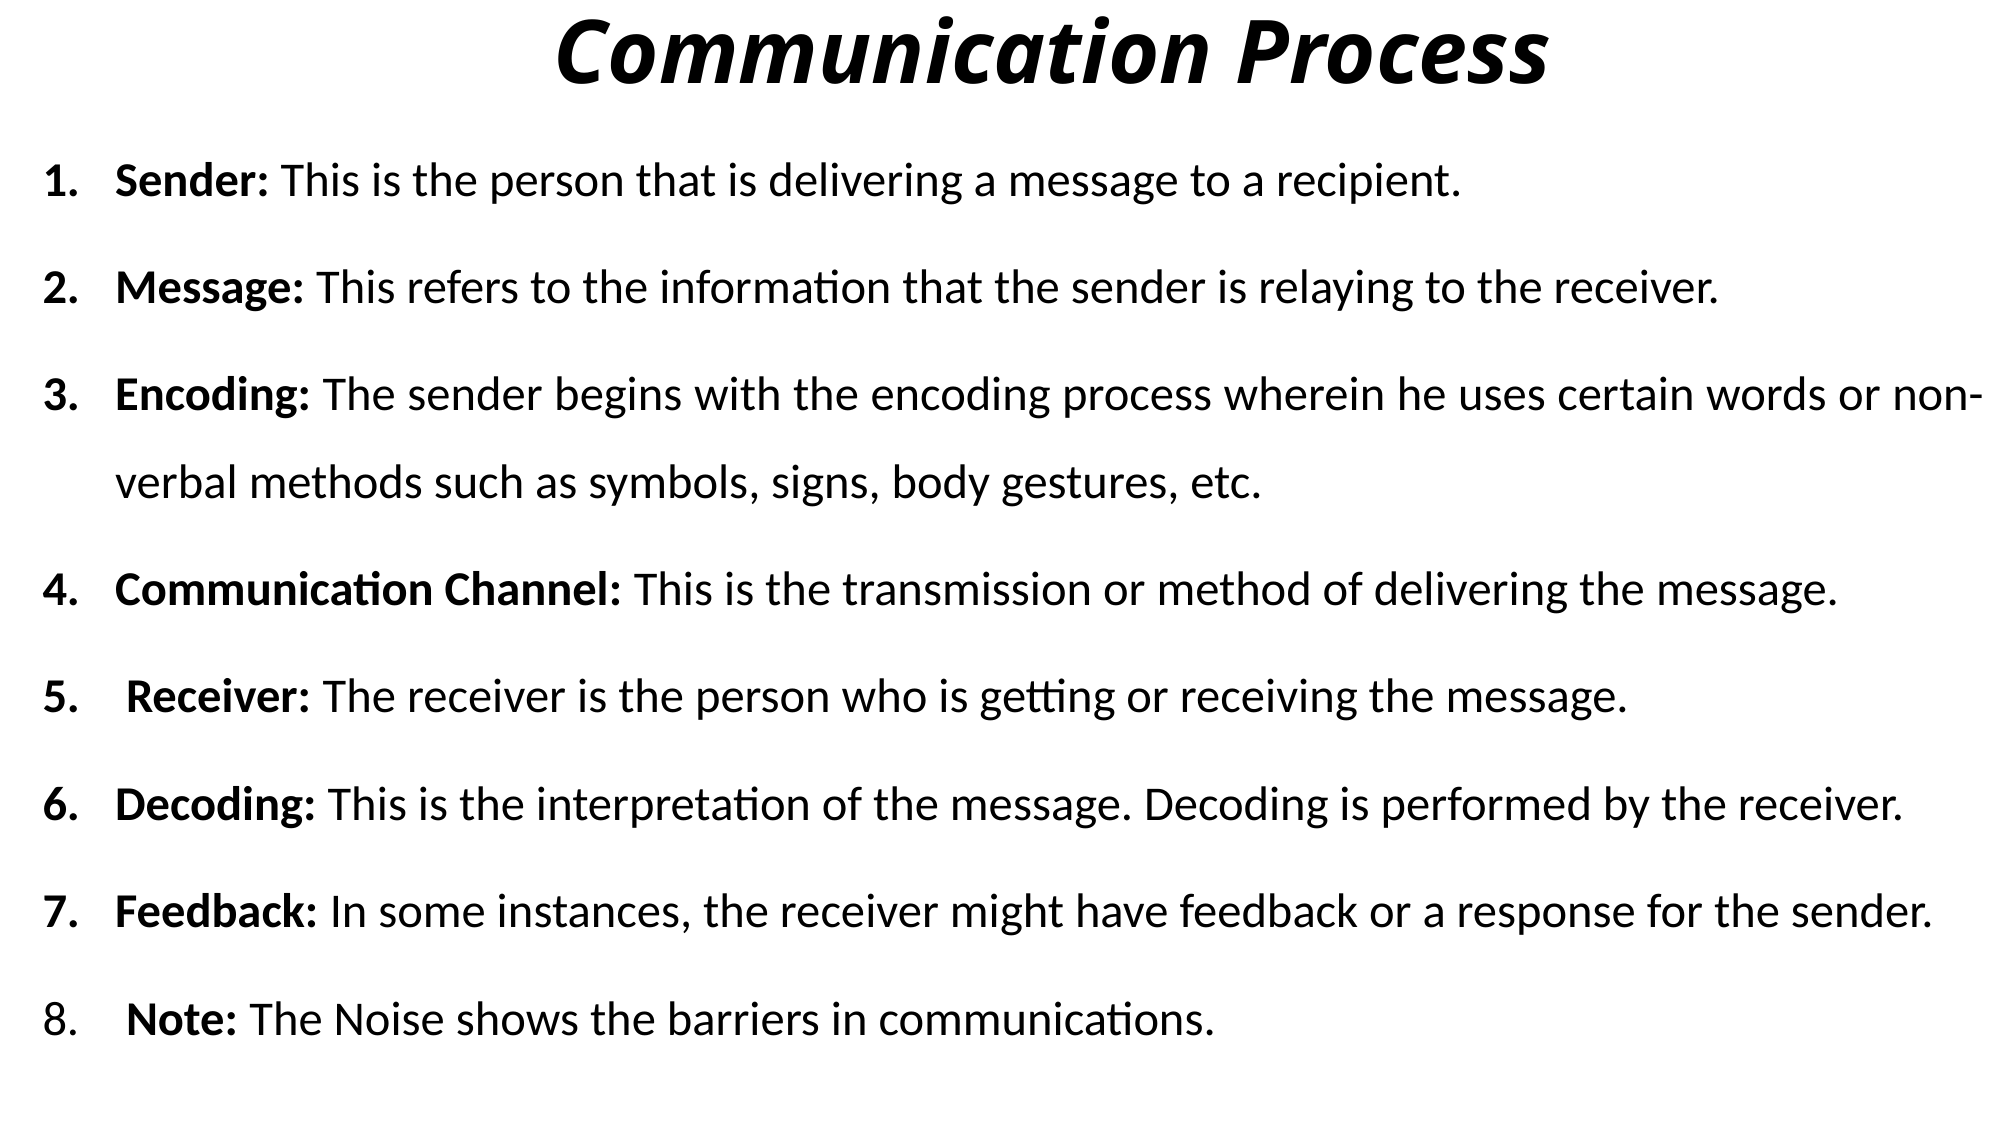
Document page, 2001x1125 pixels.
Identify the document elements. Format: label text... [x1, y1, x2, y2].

list Sender: This is the person that is delivering a message to a recipient. Message: This refers to the information that the sender is relaying to the receiver. Encoding: The sender begins with the encoding process wherein he uses certain words or non-verbal methods such as symbols, signs, body gestures, etc. Communication Channel: This is the transmission or method of delivering the message. Receiver: The receiver is the person who is getting or receiving the message. Decoding: This is the interpretation of the message. Decoding is performed by the receiver. Feedback: In some instances, the receiver might have feedback or a response for the sender. Note: The Noise shows the barriers in communications. [27, 111, 2000, 1125]
title Communication Process [257, 0, 1871, 111]
